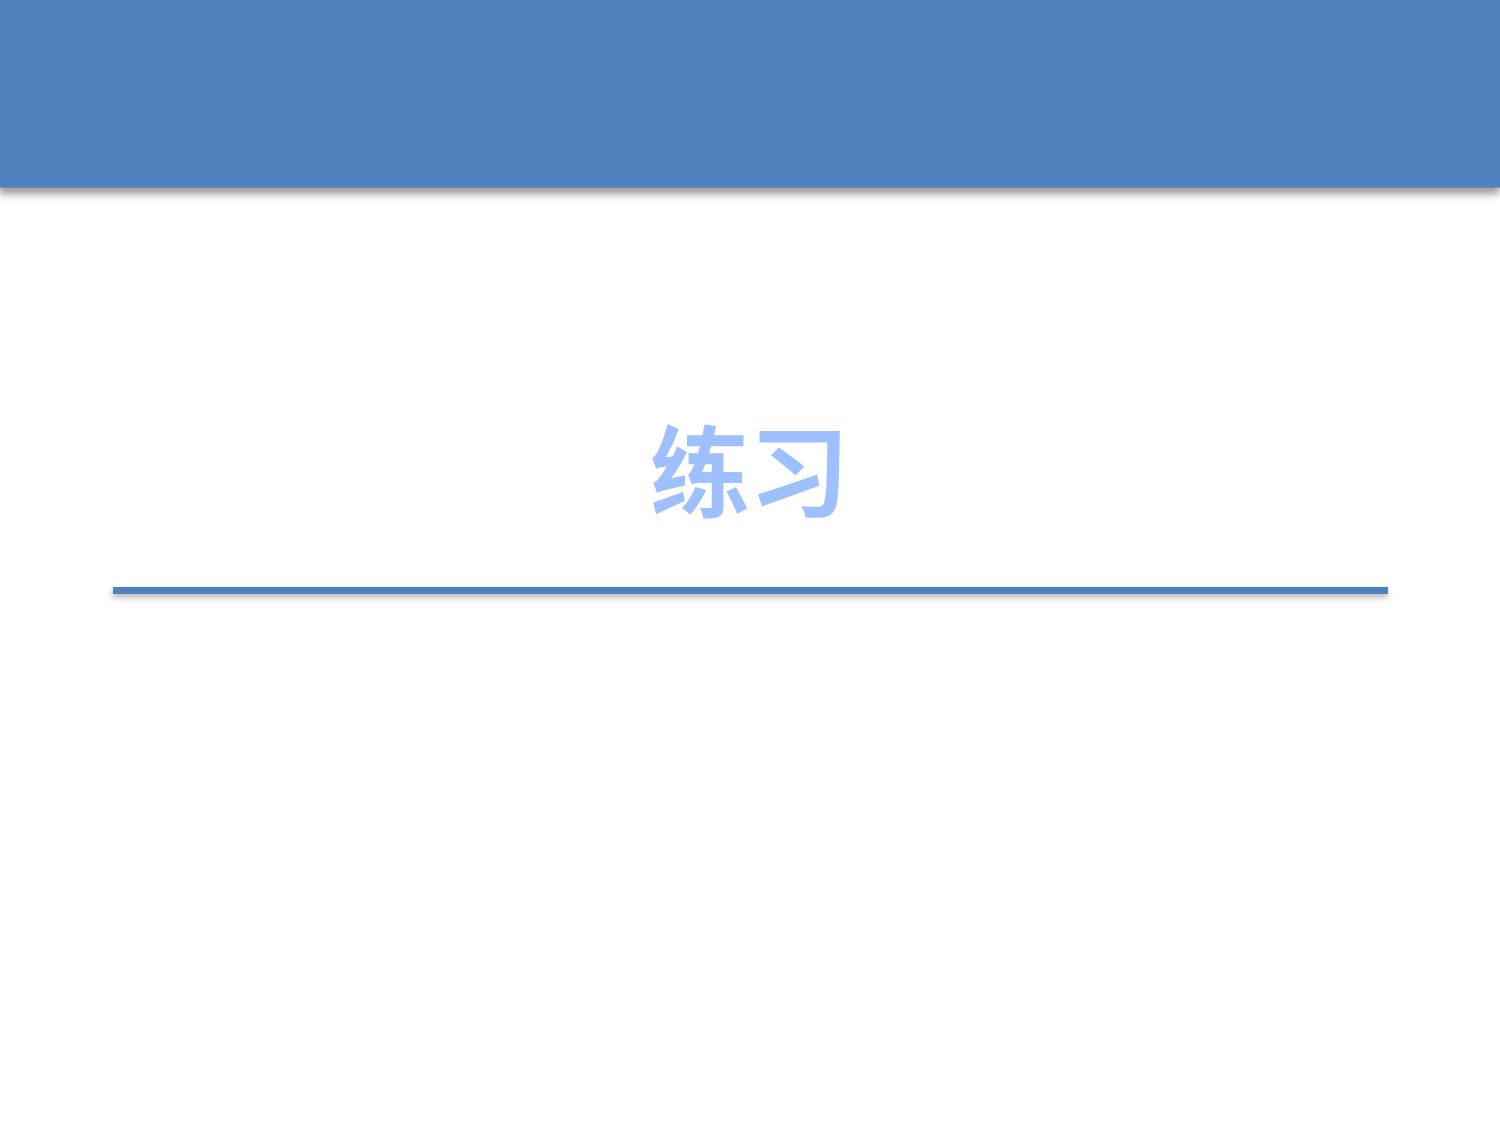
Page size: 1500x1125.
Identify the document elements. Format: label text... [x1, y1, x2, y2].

title 练习 [112, 349, 1388, 591]
